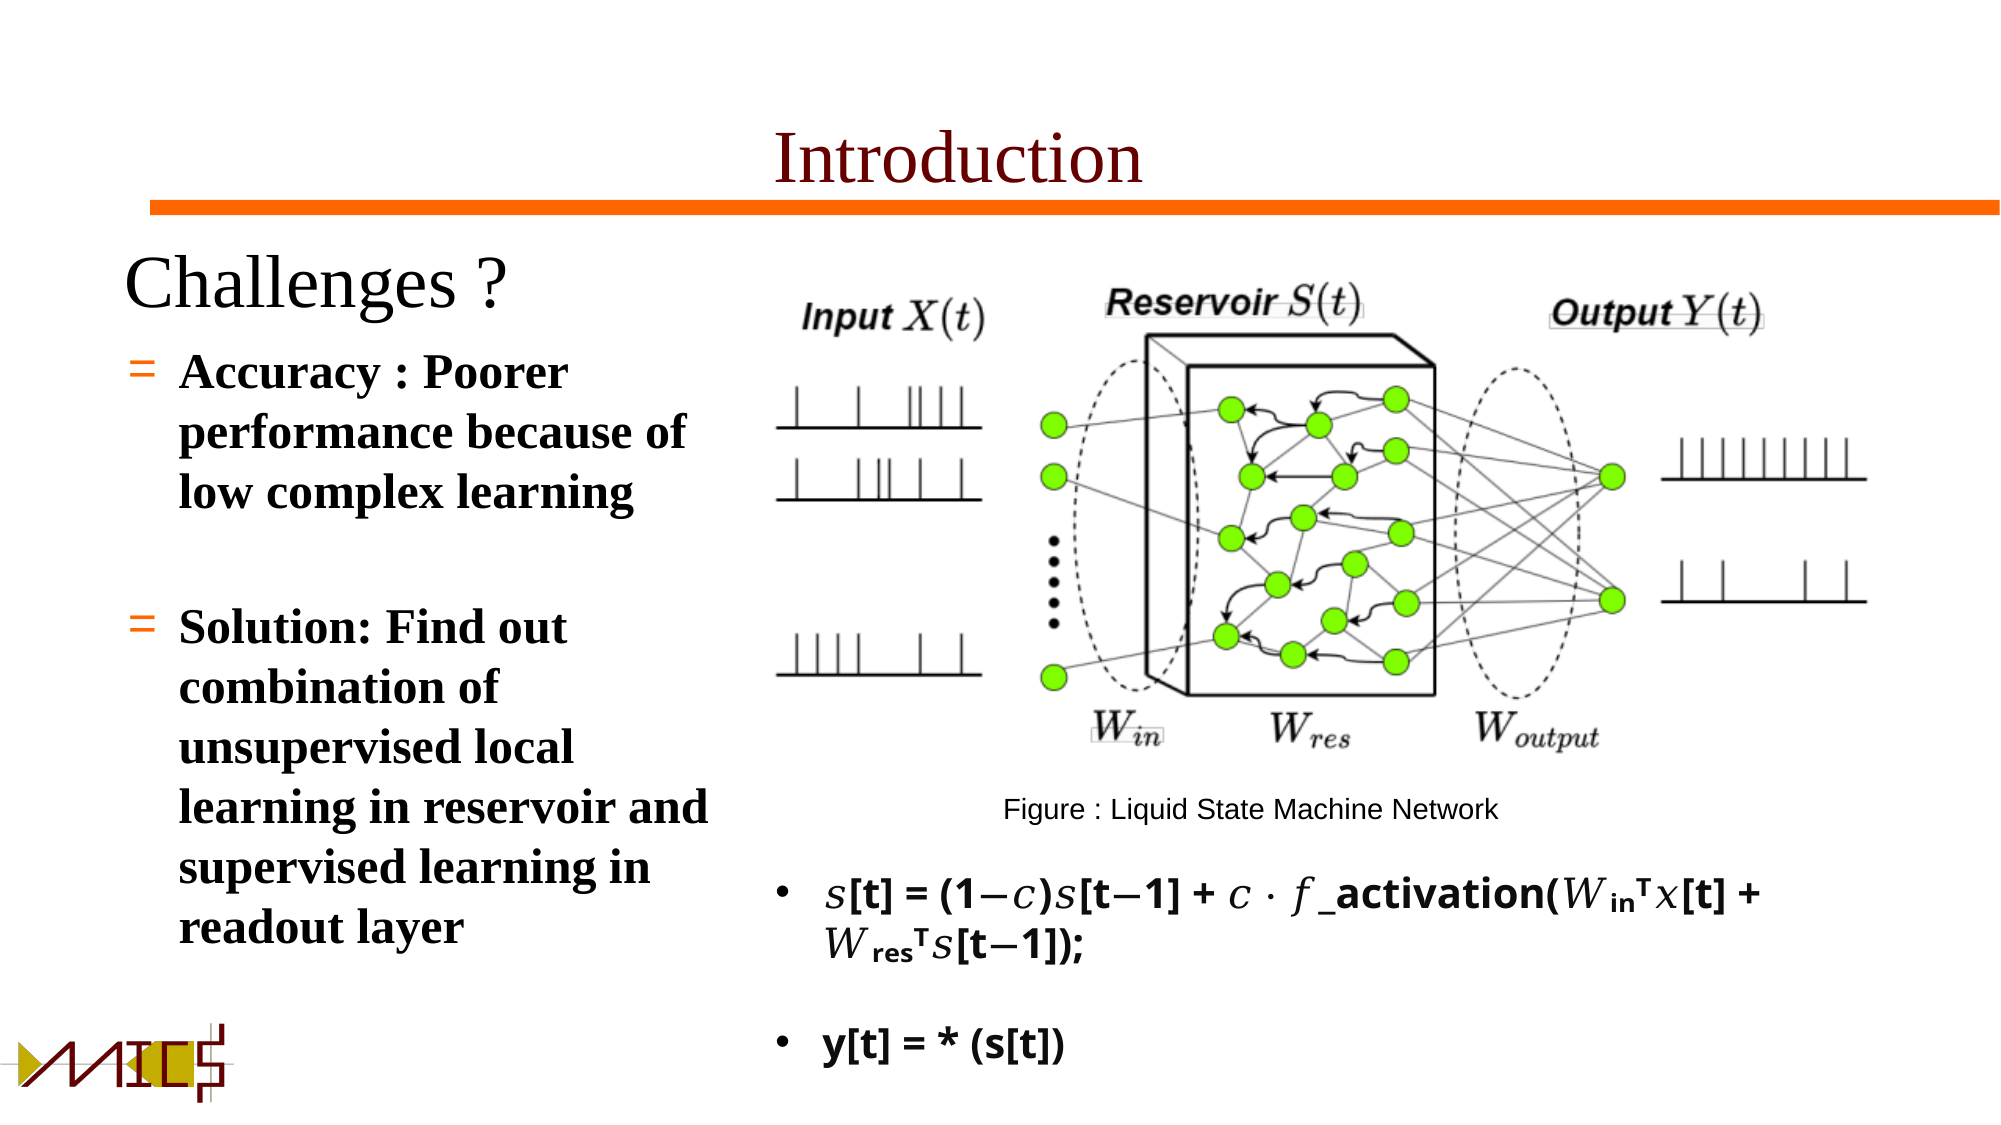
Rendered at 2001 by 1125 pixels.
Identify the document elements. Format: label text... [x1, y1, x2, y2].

list Accuracy : Poorer performance because of low complex learning Solution: Find out combination of unsupervised local learning in reservoir and supervised learning in readout layer [88, 331, 750, 1014]
title Introduction [109, 64, 1808, 224]
text_box Figure : Liquid State Machine Network [988, 782, 2000, 833]
picture [0, 1021, 234, 1110]
picture [738, 270, 1923, 768]
text_box Challenges ? [109, 224, 1912, 330]
